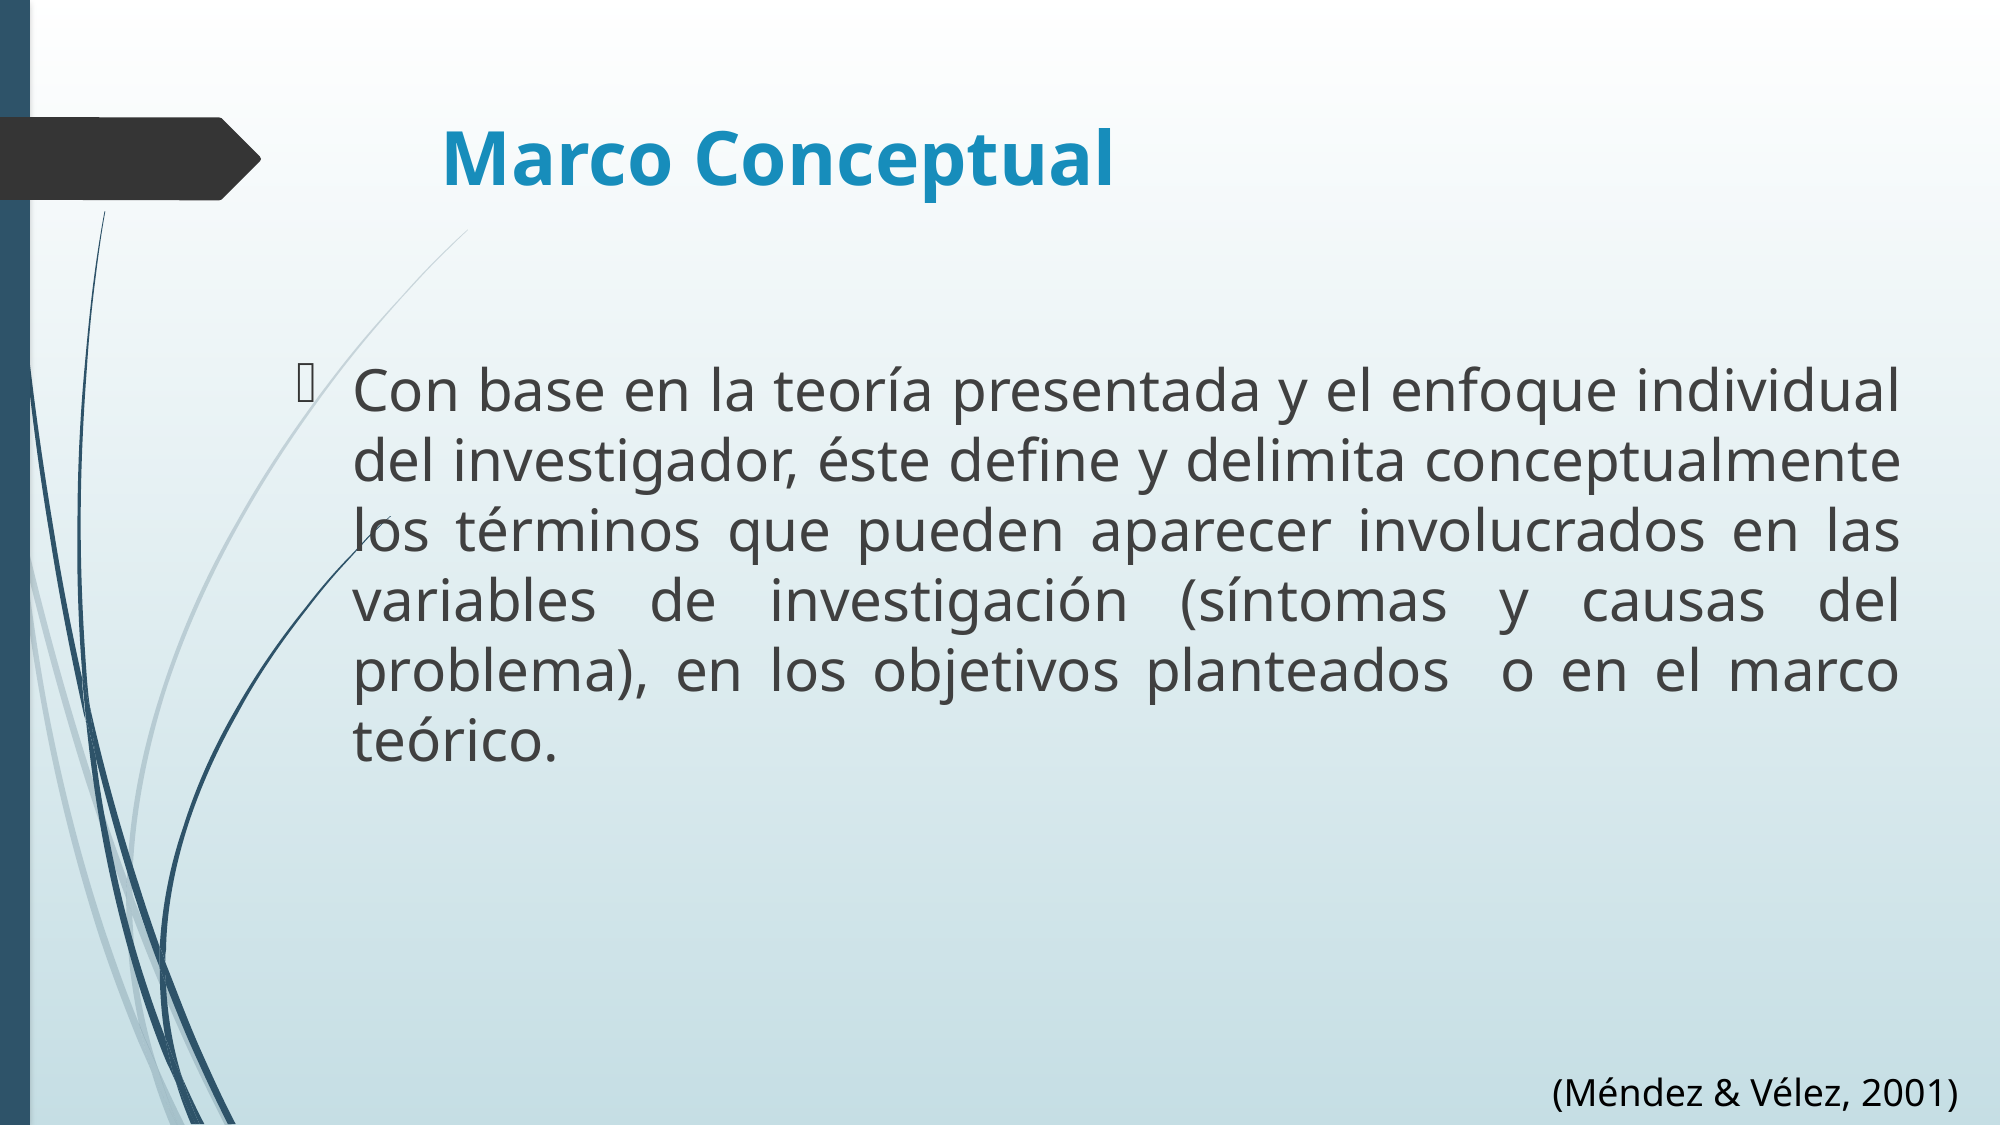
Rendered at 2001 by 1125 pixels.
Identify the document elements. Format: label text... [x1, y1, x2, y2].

title Marco Conceptual [425, 102, 1888, 313]
text_box (Méndez & Vélez, 2001) [1537, 1061, 2000, 1122]
list Con base en la teoría presentada y el enfoque individual del investigador, éste define y delimita conceptualmente los términos que pueden aparecer involucrados en las variables de investigación (síntomas y causas del problema), en los objetivos planteados o en el marco teórico. [280, 345, 1917, 966]
